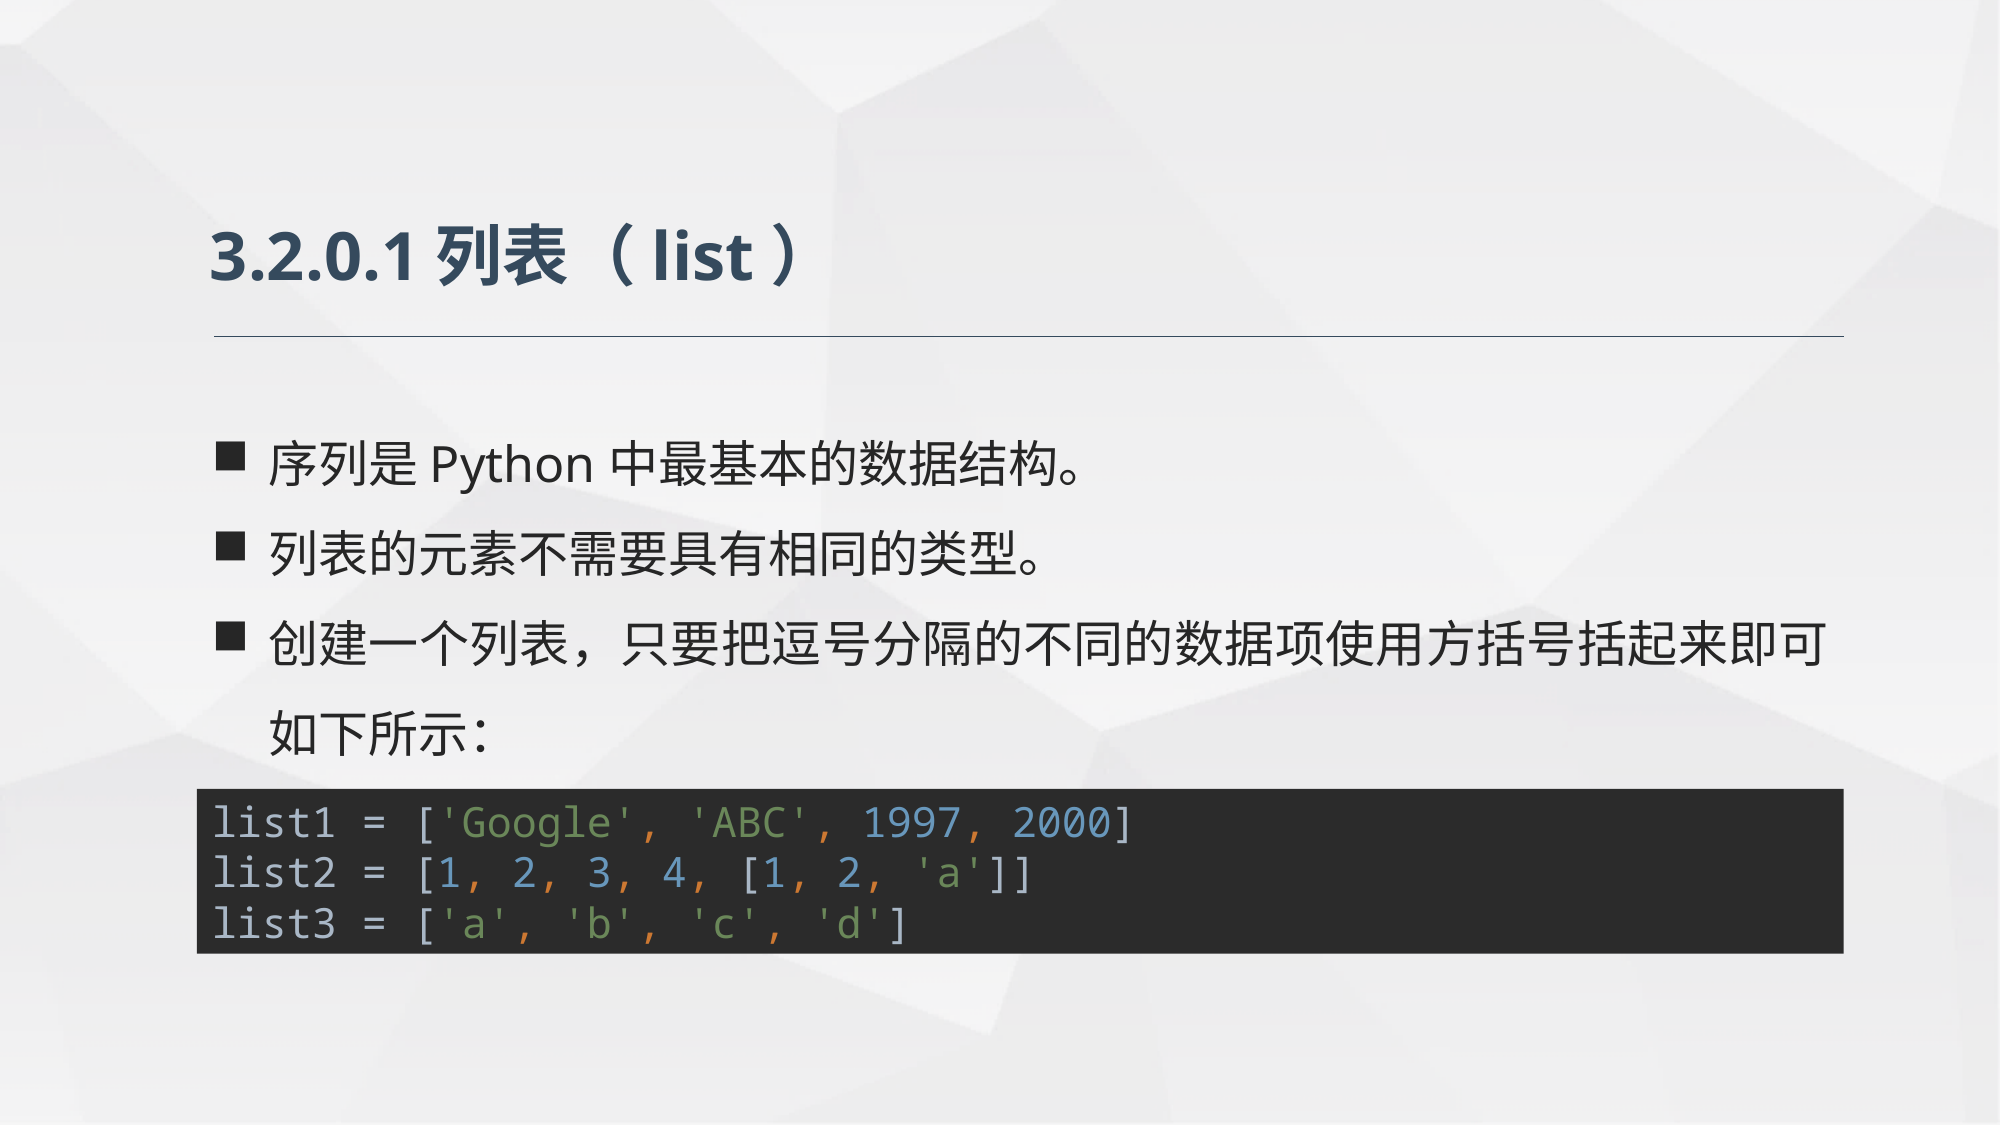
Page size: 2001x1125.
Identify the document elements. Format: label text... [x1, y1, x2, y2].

text_box 序列是Python中最基本的数据结构。 列表的元素不需要具有相同的类型。 创建一个列表，只要把逗号分隔的不同的数据项使用方括号括起来即可如下所示： [196, 395, 1844, 771]
picture [0, 0, 2000, 1125]
text_box 3.2.0.1列表（list） [189, 198, 1233, 309]
text_box list1 = ['Google', 'ABC', 1997, 2000] list2 = [1, 2, 3, 4, [1, 2, 'a']] list3 = ['a', 'b', 'c', 'd'] [196, 788, 1844, 954]
